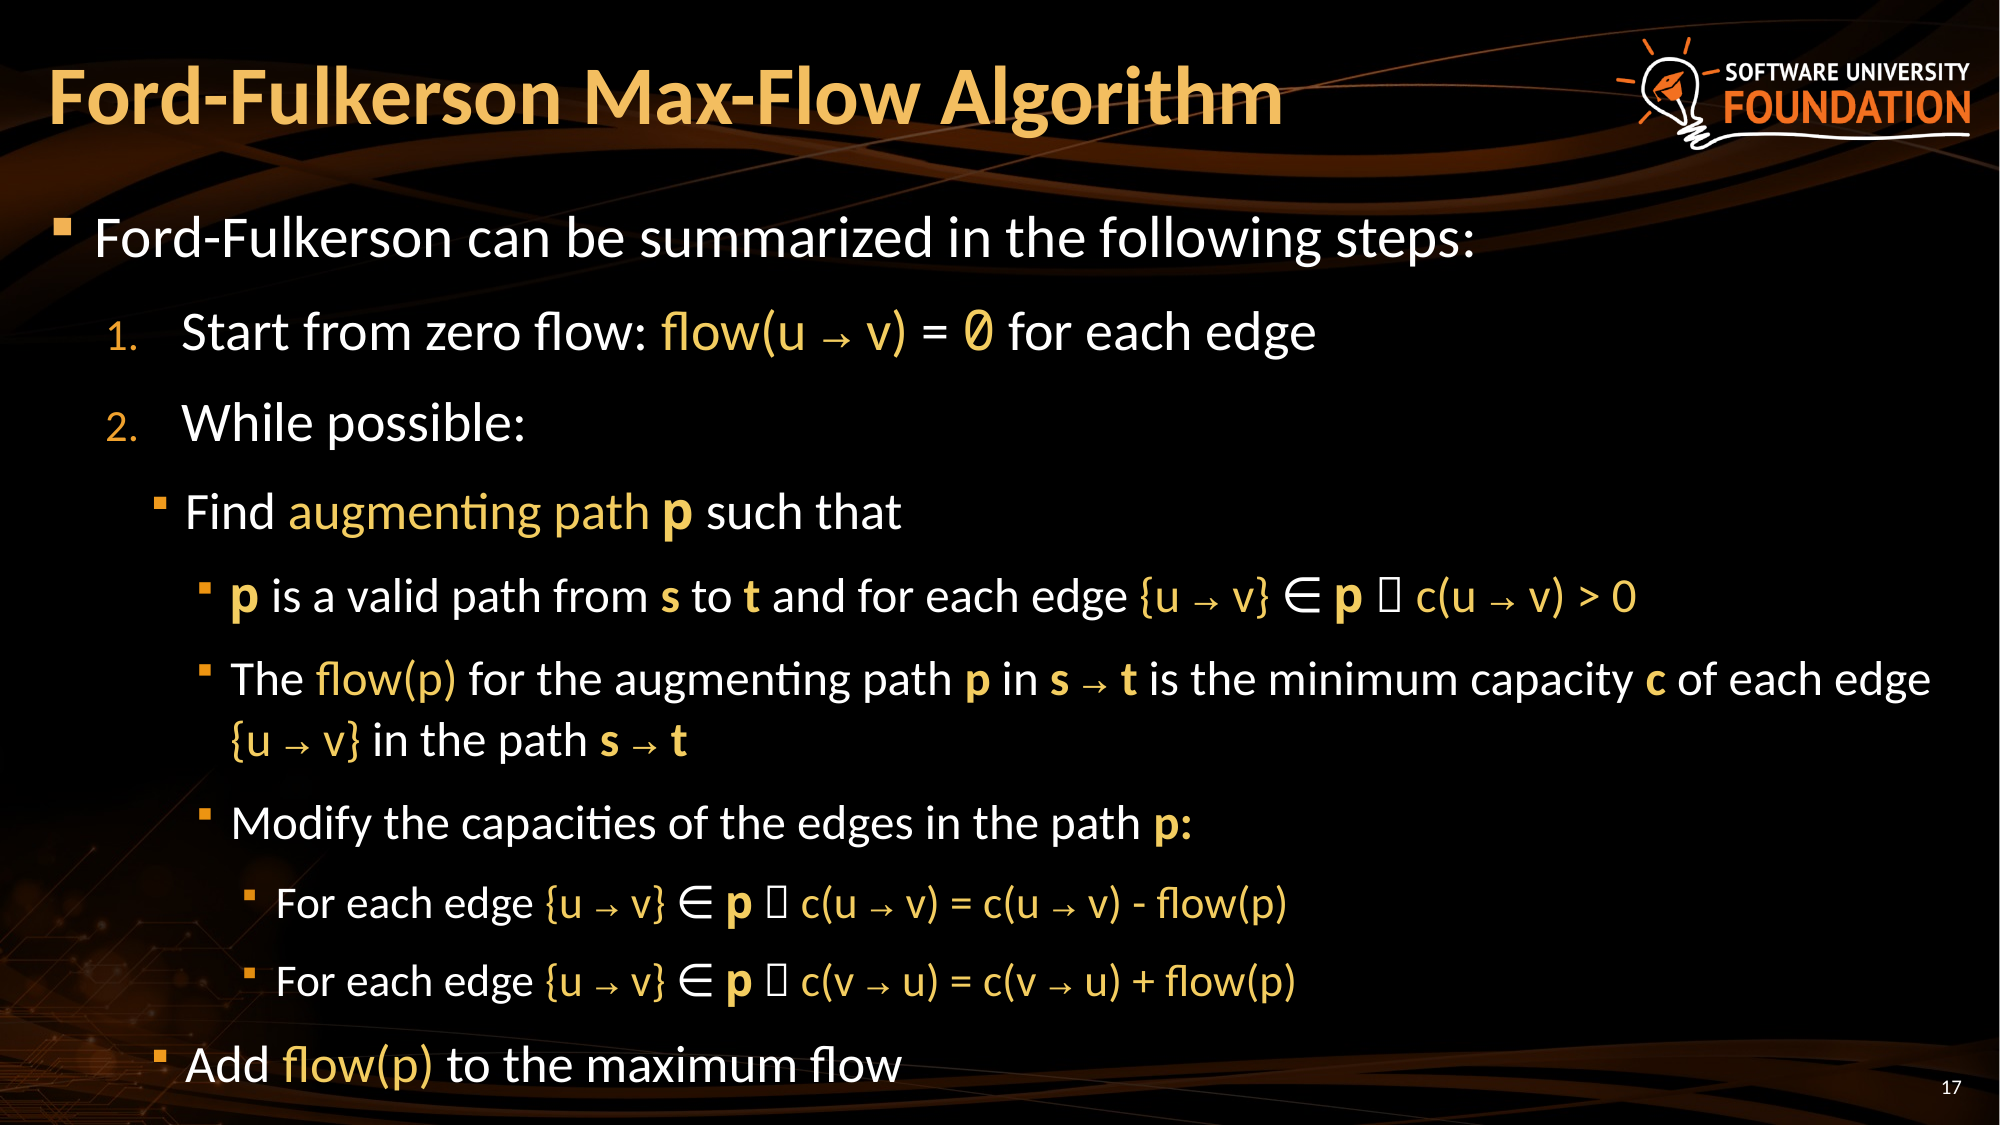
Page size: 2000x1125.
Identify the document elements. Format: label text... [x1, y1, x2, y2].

picture [0, 0, 2000, 1125]
title Ford-Fulkerson Max-Flow Algorithm [30, 6, 1602, 189]
list Ford-Fulkerson can be summarized in the following steps: Start from zero flow: flow(u → v) = 0 for each edge While possible: Find augmenting path p such that p is a valid path from s to t and for each edge {u → v} ∈ p  c(u → v) > 0 The flow(p) for the augmenting path p in s → t is the minimum capacity c of each edge {u → v} in the path s → t Modify the capacities of the edges in the path p: For each edge {u → v} ∈ p  c(u → v) = c(u → v) - flow(p) For each edge {u → v} ∈ p  c(v → u) = c(v → u) + flow(p) Add flow(p) to the maximum flow [31, 188, 1968, 1103]
